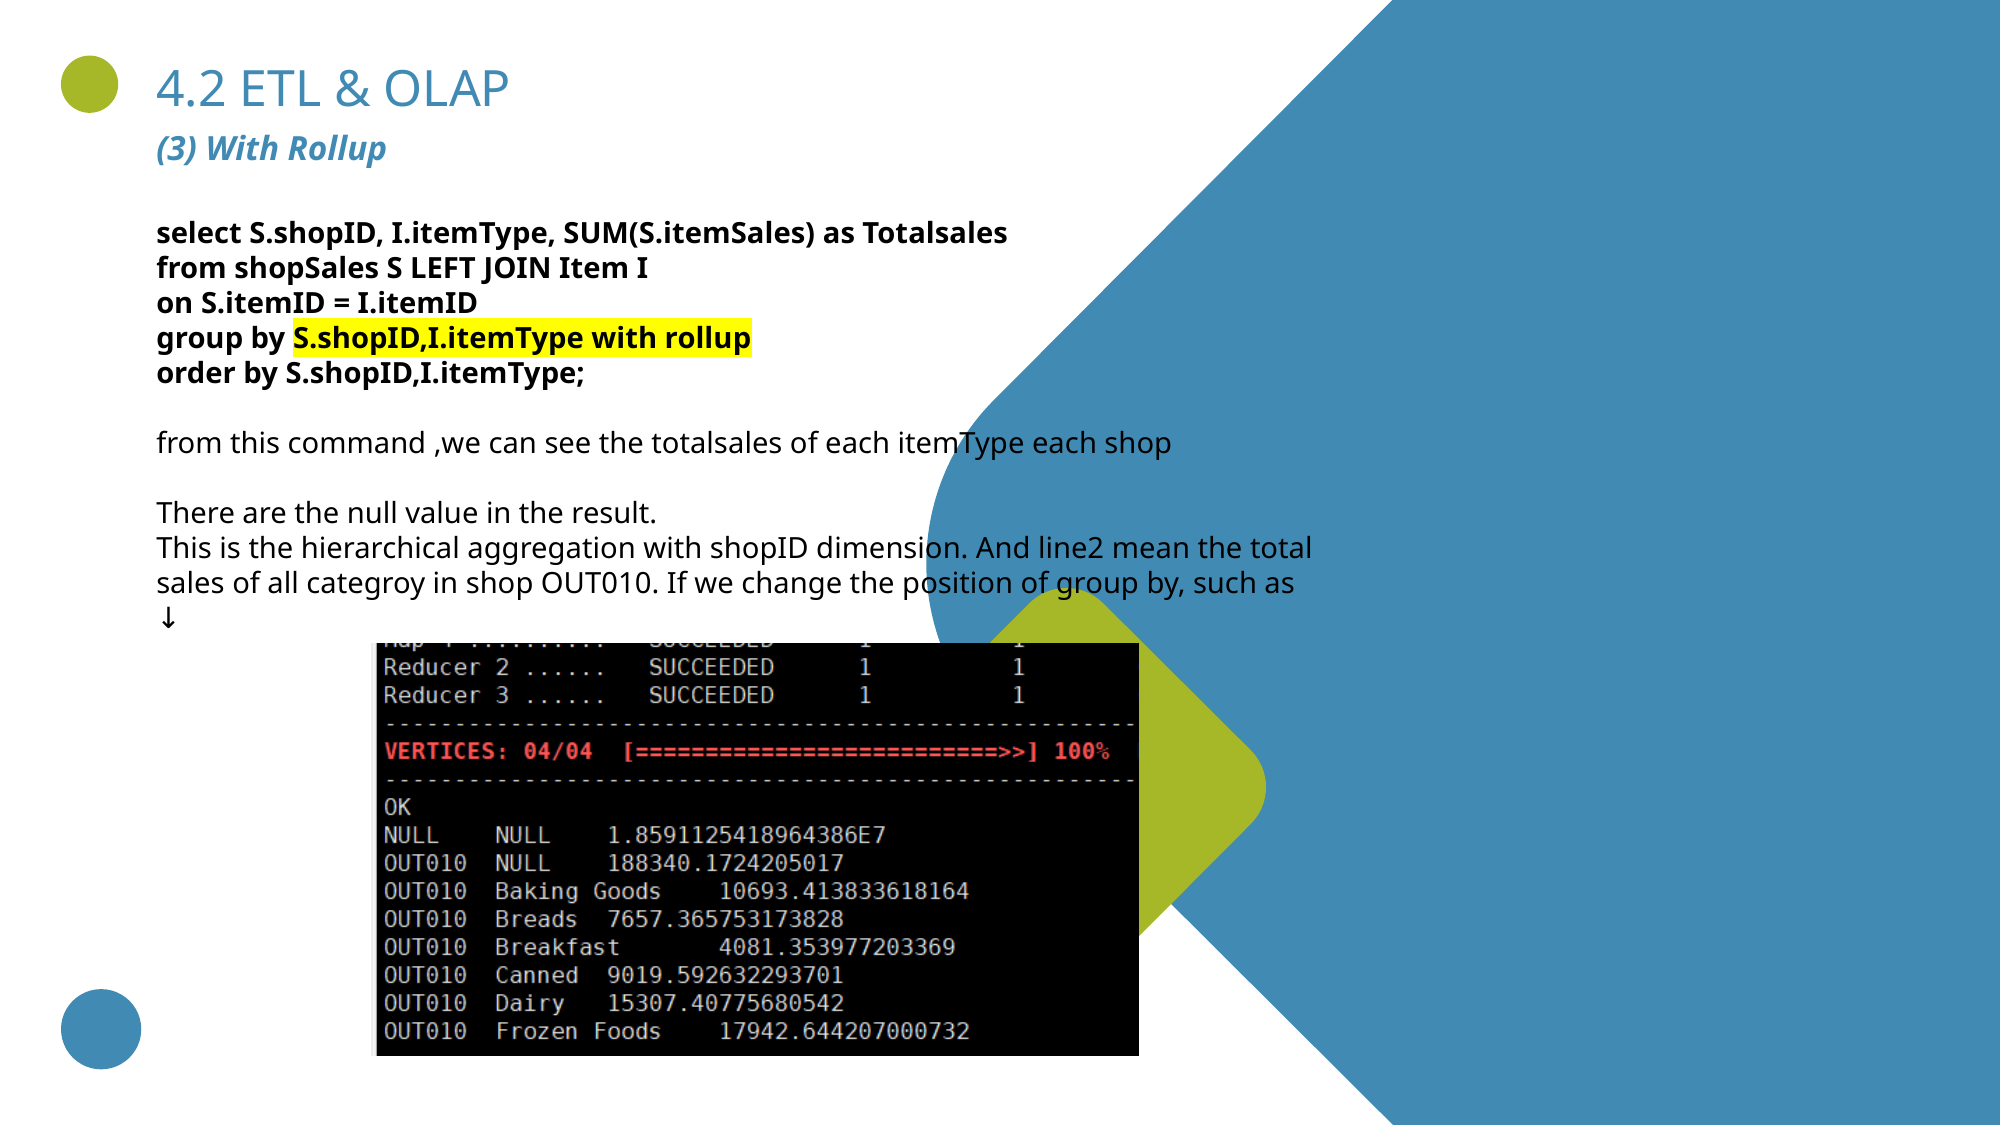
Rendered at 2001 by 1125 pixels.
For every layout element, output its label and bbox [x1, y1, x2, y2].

picture [370, 643, 1139, 1056]
text_box [60, 0, 2000, 1125]
